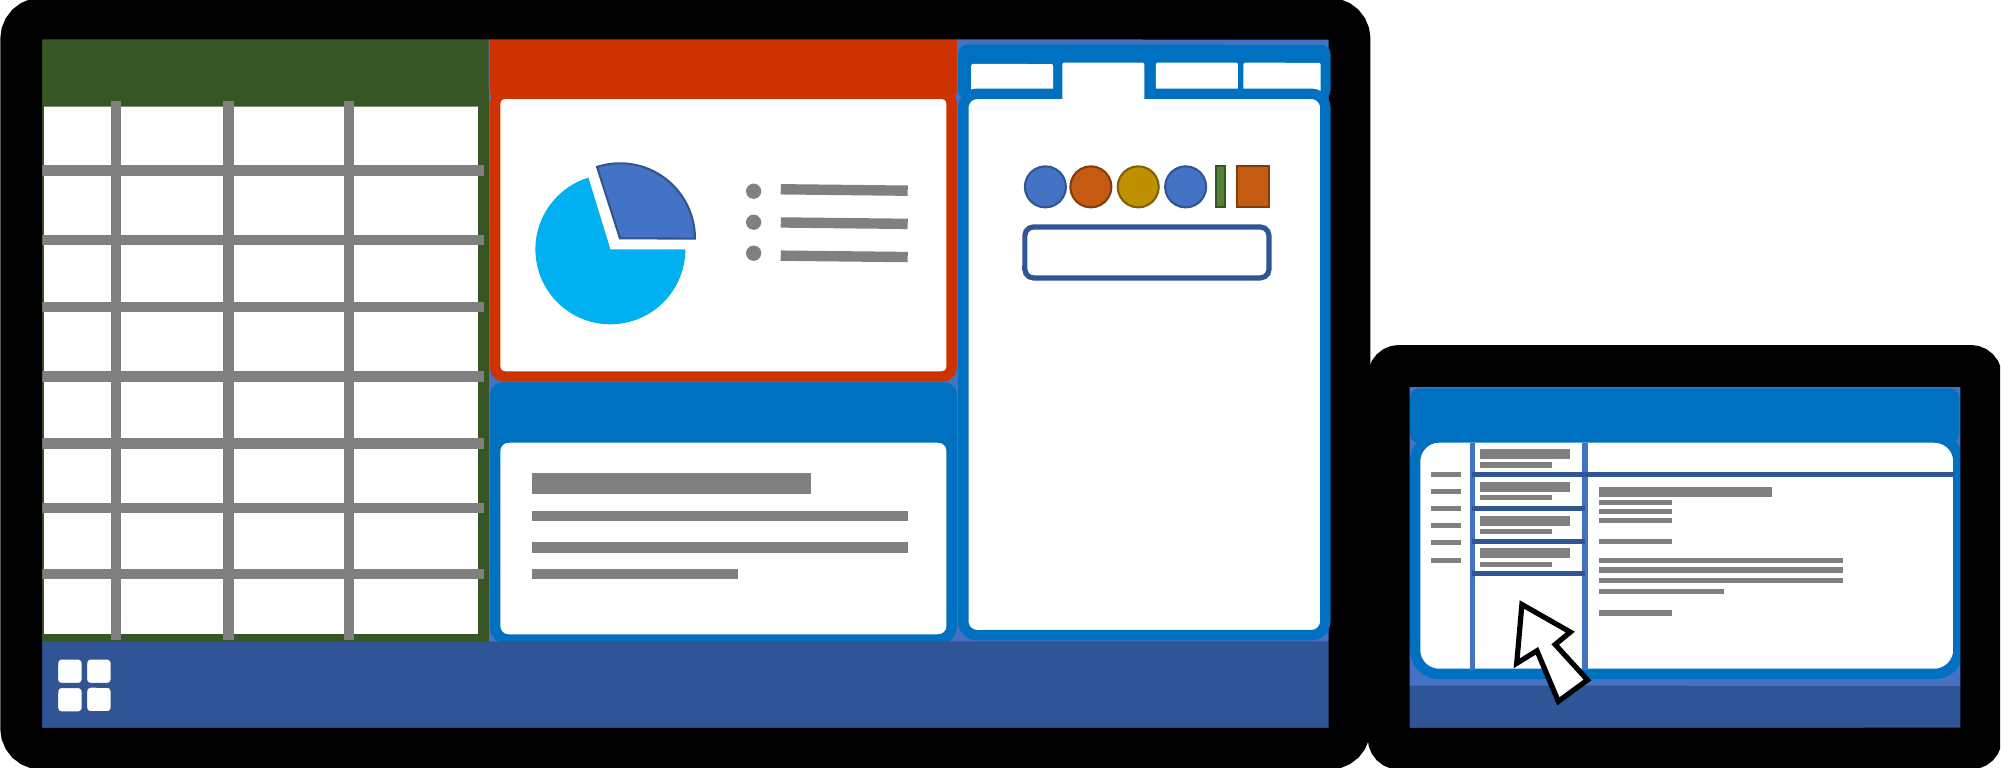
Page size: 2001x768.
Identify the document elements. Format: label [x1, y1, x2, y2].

text_box [1515, 602, 1590, 703]
